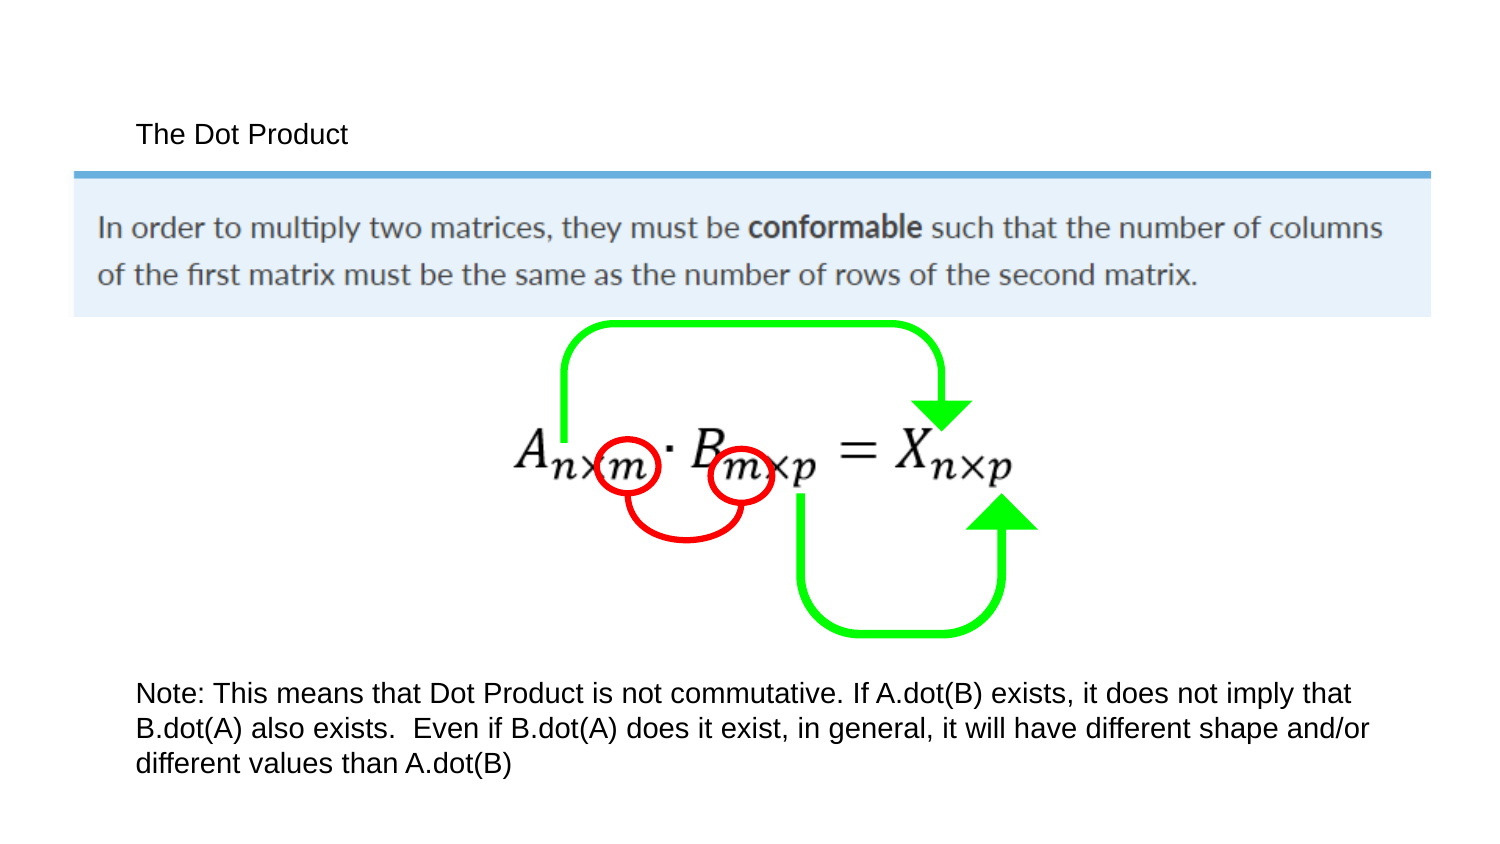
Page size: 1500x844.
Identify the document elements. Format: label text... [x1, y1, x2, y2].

text_box The Dot Product Note: This means that Dot Product is not commutative. If A.dot(B) exists, it does not imply that B.dot(A) also exists. Even if B.dot(A) does it exist, in general, it will have different shape and/or different values than A.dot(B) [120, 65, 1408, 170]
picture [68, 171, 1432, 318]
text_box The Dot Product Note: This means that Dot Product is not commutative. If A.dot(B) exists, it does not imply that B.dot(A) also exists. Even if B.dot(A) does it exist, in general, it will have different shape and/or different values than A.dot(B) [120, 325, 1408, 709]
picture [441, 325, 1059, 557]
text_box [796, 566, 1007, 639]
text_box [679, 440, 690, 556]
